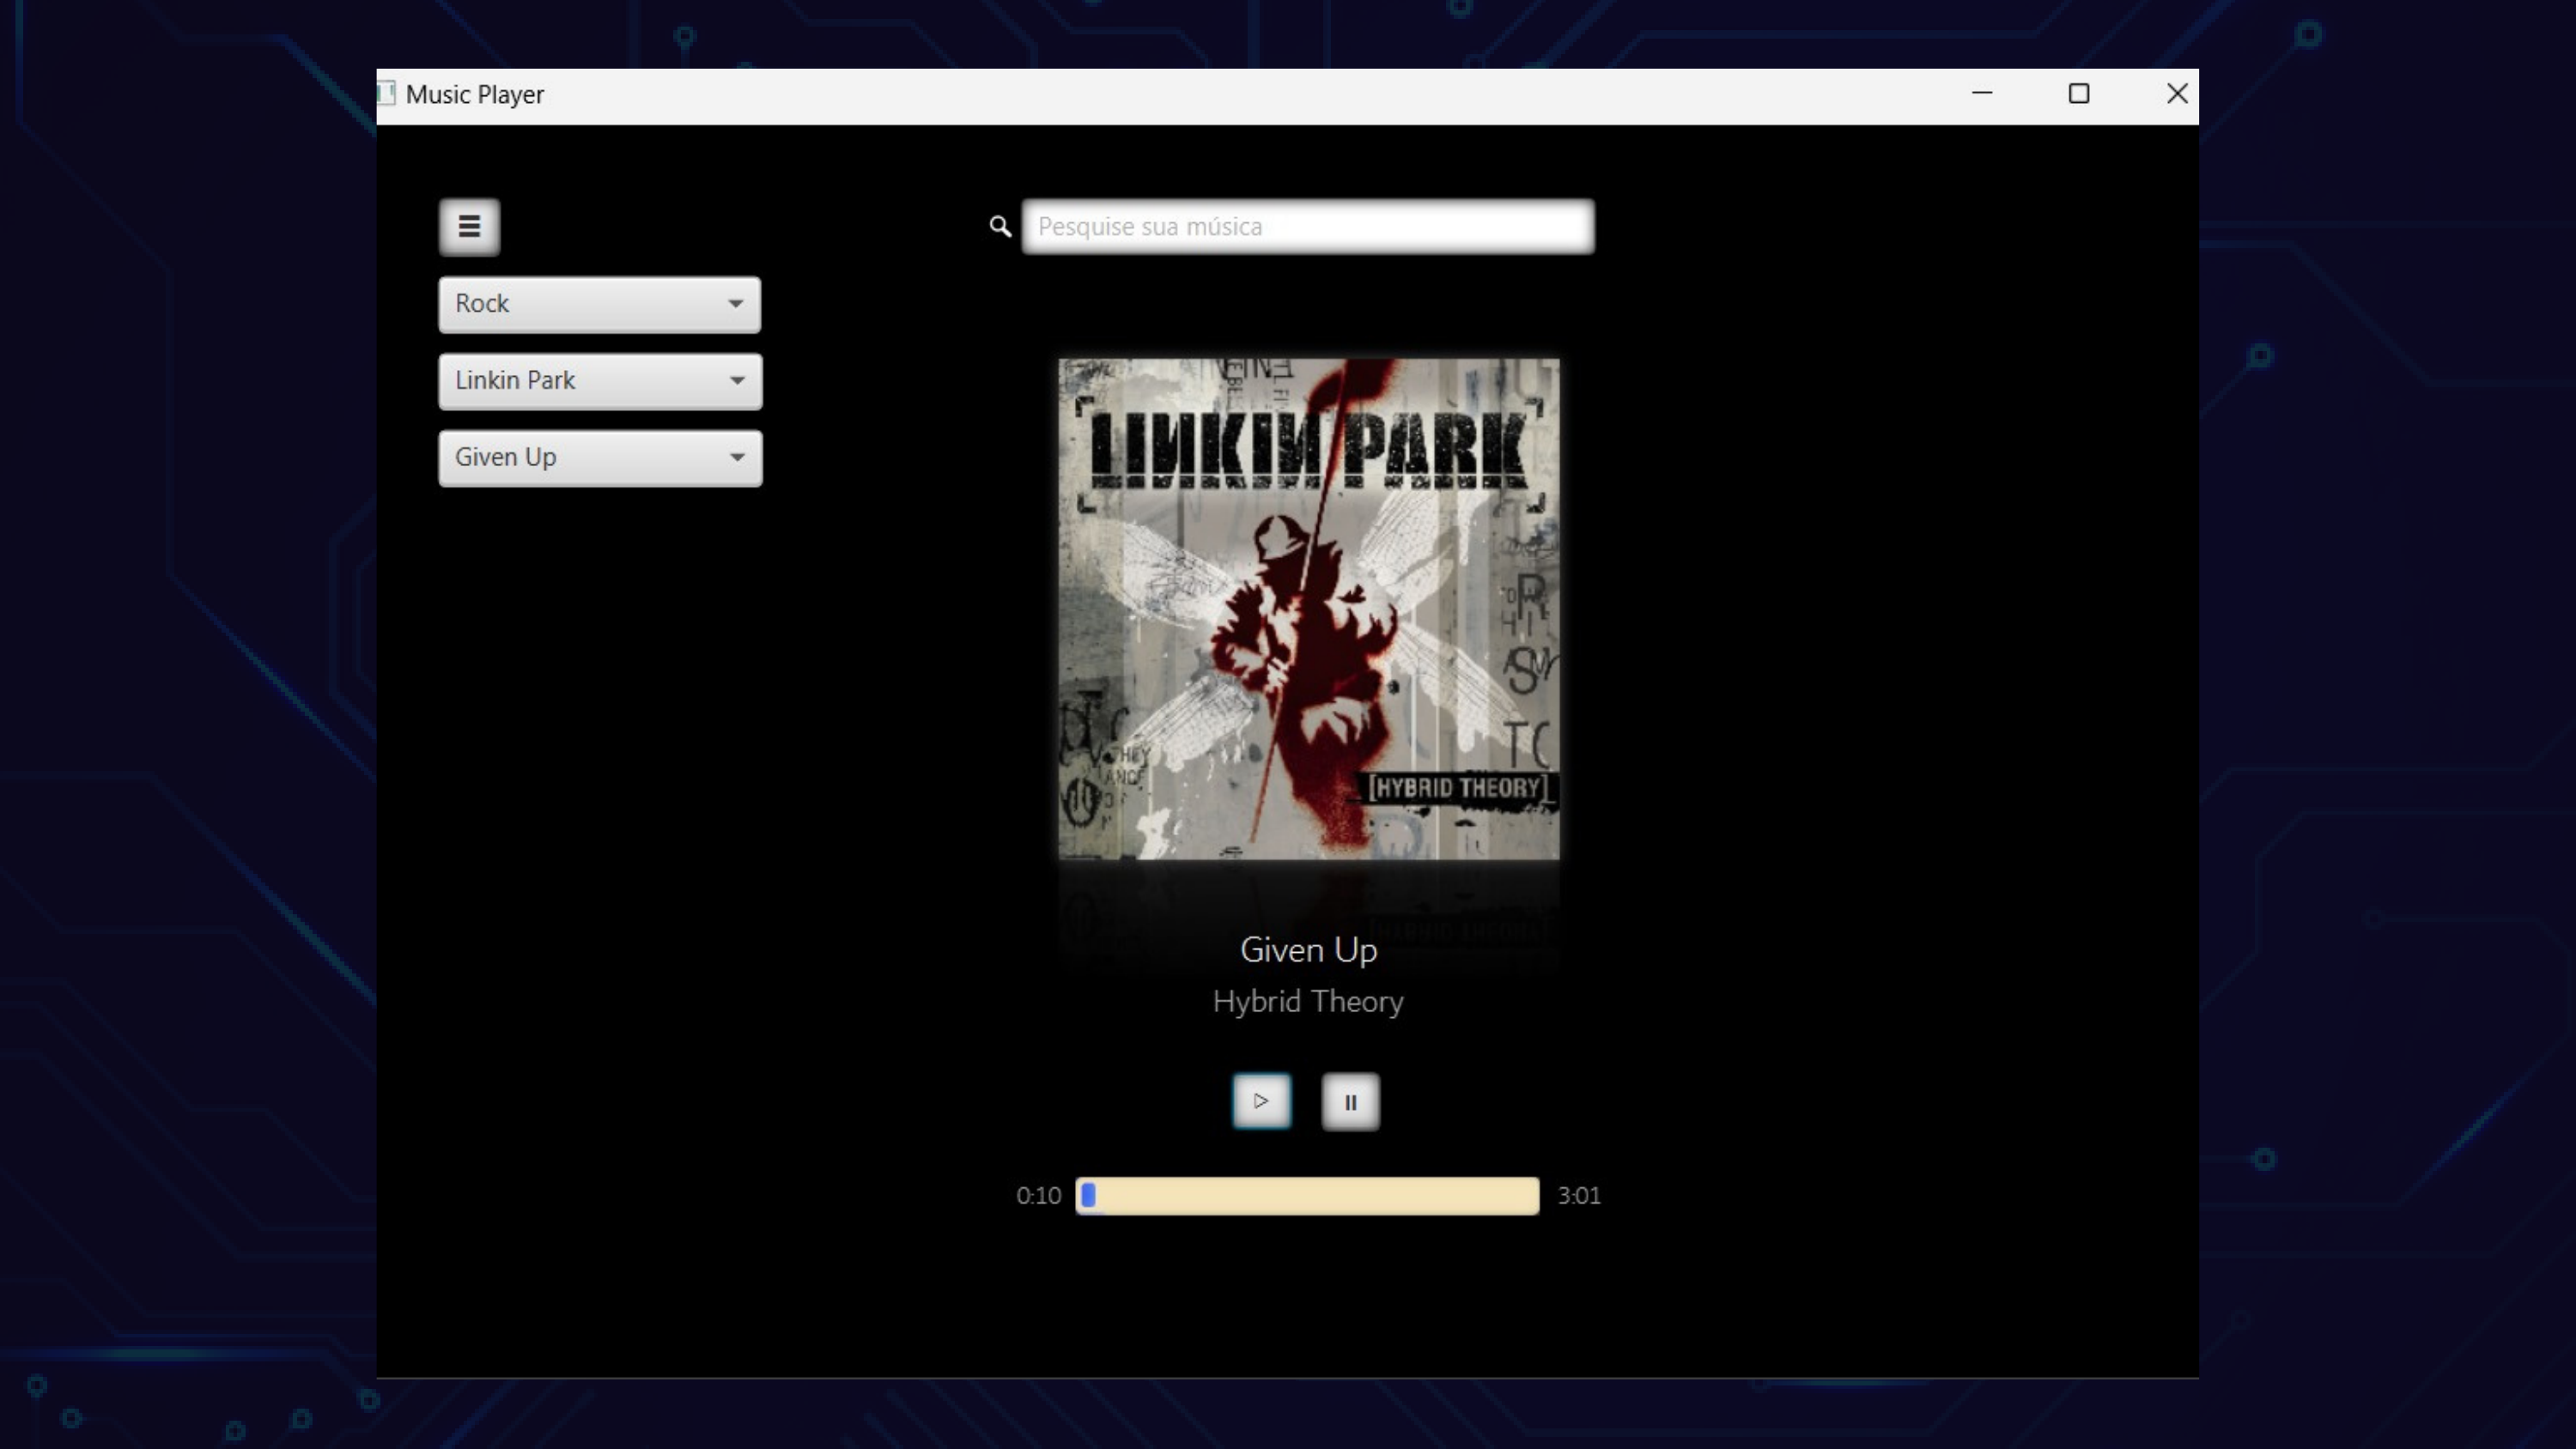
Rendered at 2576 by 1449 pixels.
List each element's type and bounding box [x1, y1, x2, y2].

text_box [0, 0, 2576, 1449]
text_box [376, 69, 2200, 1379]
